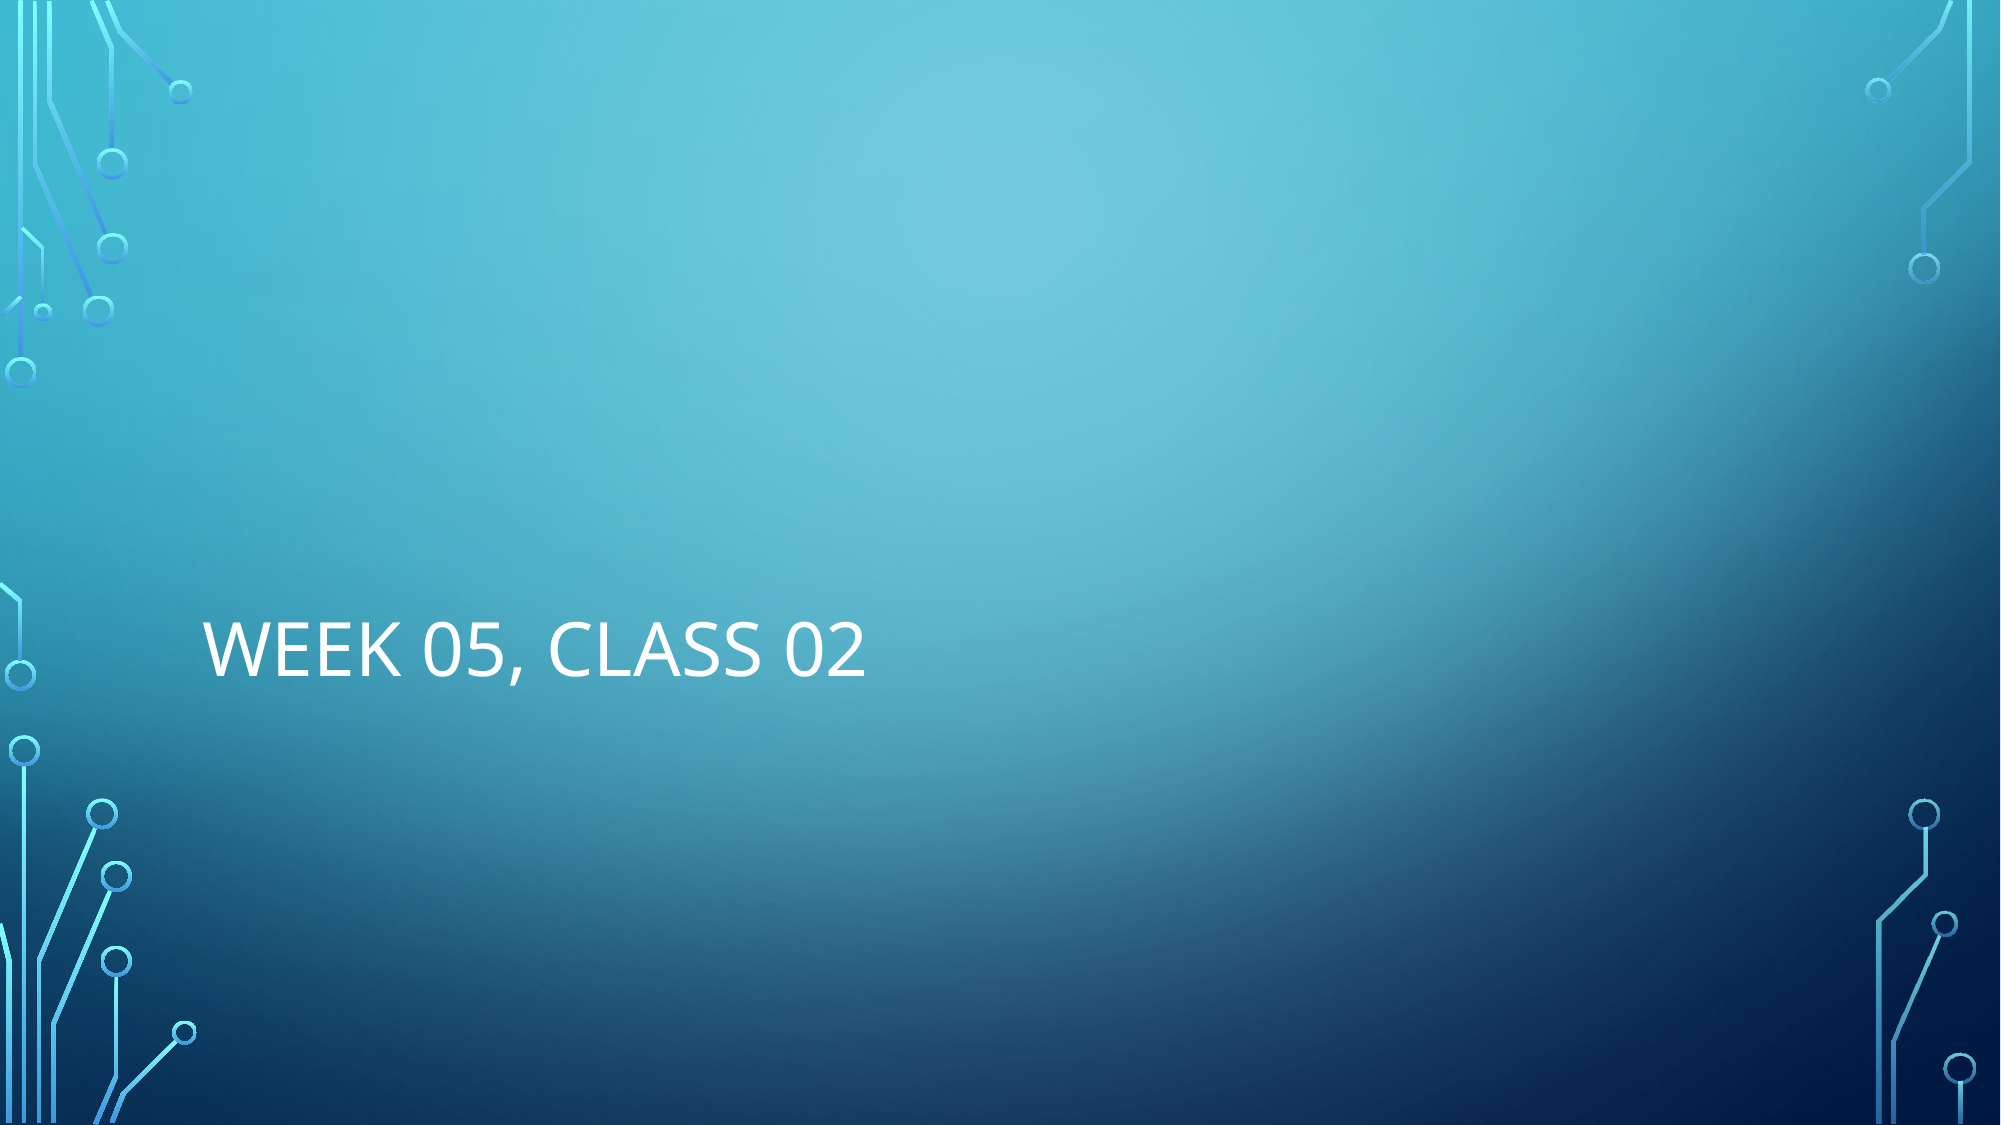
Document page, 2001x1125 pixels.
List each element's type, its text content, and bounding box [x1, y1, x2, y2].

title Week 05, Class 02 [187, 232, 1813, 701]
